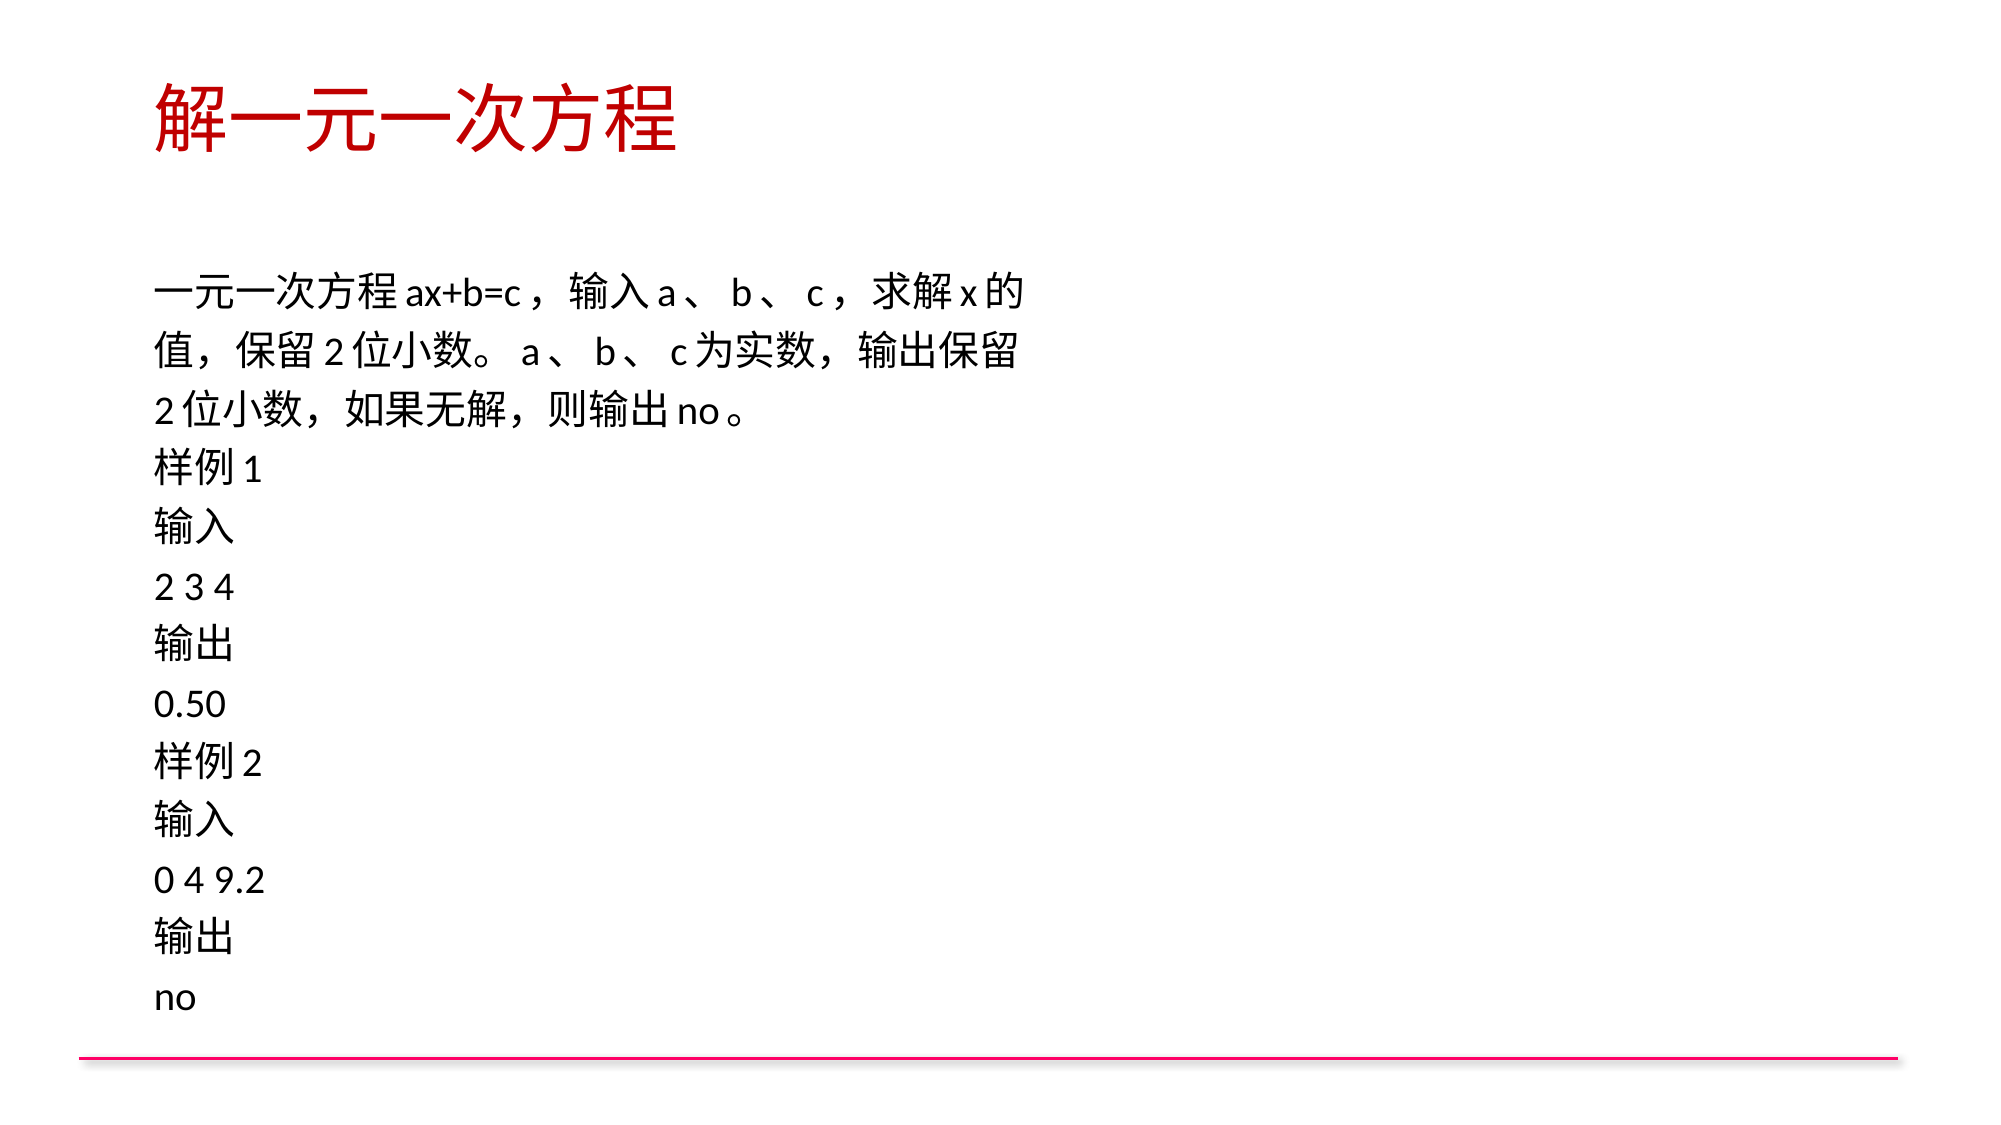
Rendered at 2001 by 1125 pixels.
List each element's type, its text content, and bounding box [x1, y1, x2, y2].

title 解一元一次方程 [138, 60, 1864, 185]
list 一元一次方程ax+b=c，输入a、b、c，求解x的值，保留2位小数。a、b、c为实数，输出保留2位小数，如果无解，则输出no。 样例1 输入 2 3 4 输出 0.50 样例2 输入 0 4 9.2 输出 no [138, 248, 1060, 1035]
